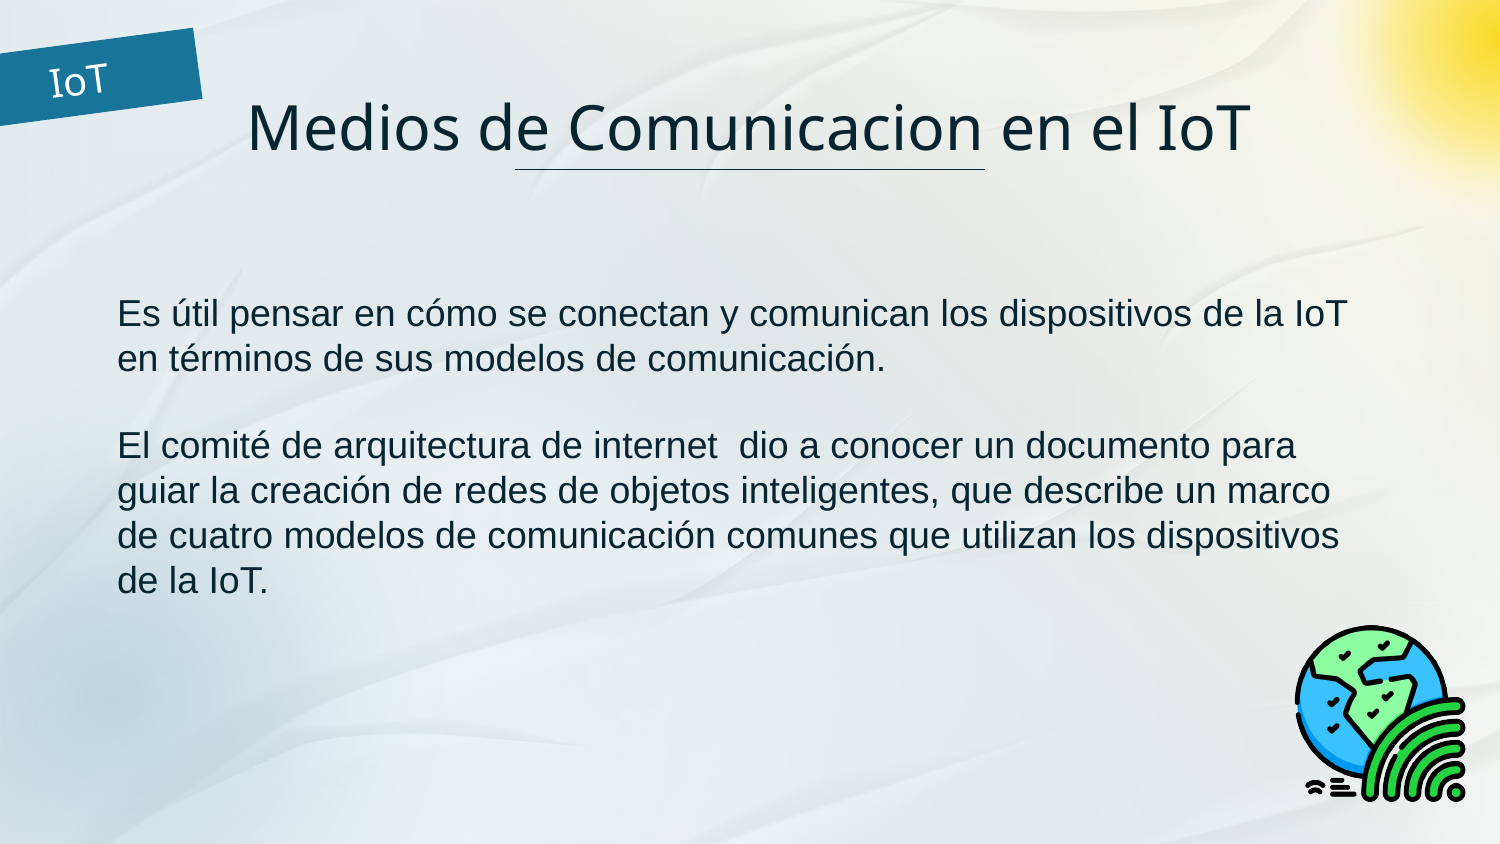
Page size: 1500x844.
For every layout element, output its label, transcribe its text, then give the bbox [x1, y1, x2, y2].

subtitle Es útil pensar en cómo se conectan y comunican los dispositivos de la IoT en términos de sus modelos de comunicación. El comité de arquitectura de internet dio a conocer un documento para guiar la creación de redes de objetos inteligentes, que describe un marco de cuatro modelos de comunicación comunes que utilizan los dispositivos de la IoT. [117, 289, 1383, 555]
picture [1291, 625, 1469, 802]
title Medios de Comunicacion en el IoT [119, 87, 1381, 165]
text_box IoT [0, 27, 203, 127]
